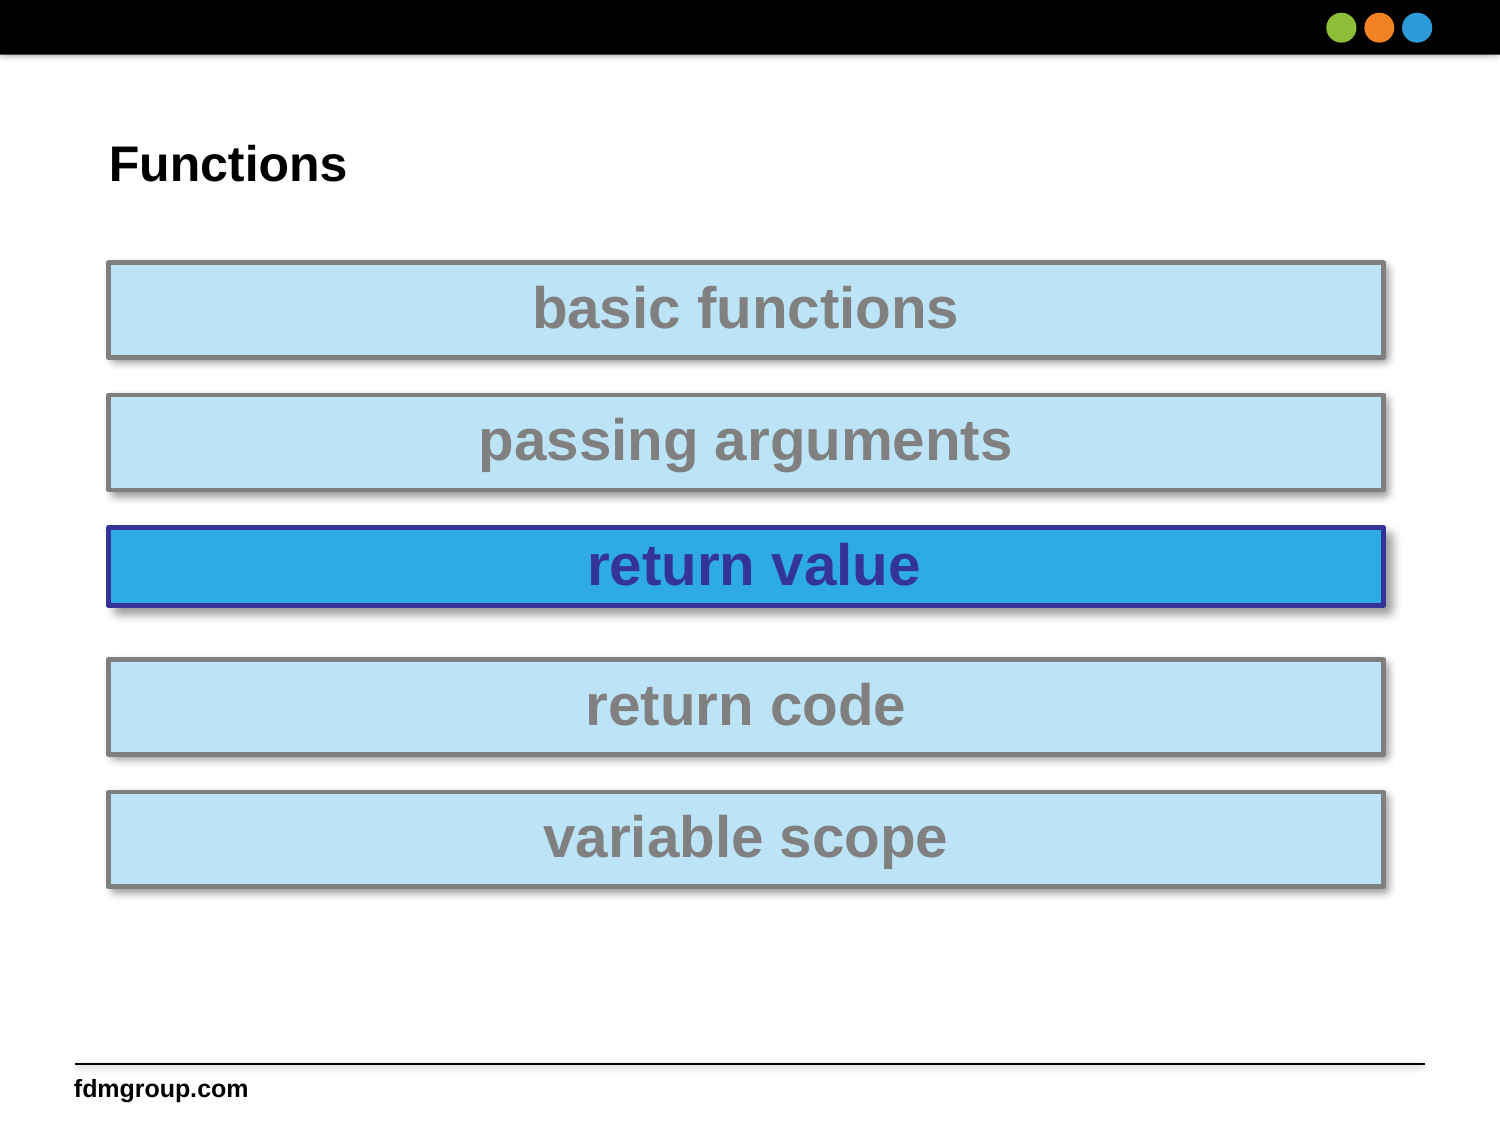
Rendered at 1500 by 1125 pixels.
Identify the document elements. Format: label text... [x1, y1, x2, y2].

list passing arguments [106, 393, 1386, 492]
list return value [106, 525, 1386, 608]
list variable scope [106, 790, 1386, 889]
list basic functions [106, 260, 1386, 360]
title Functions [108, 131, 1384, 200]
list return code [106, 657, 1386, 757]
